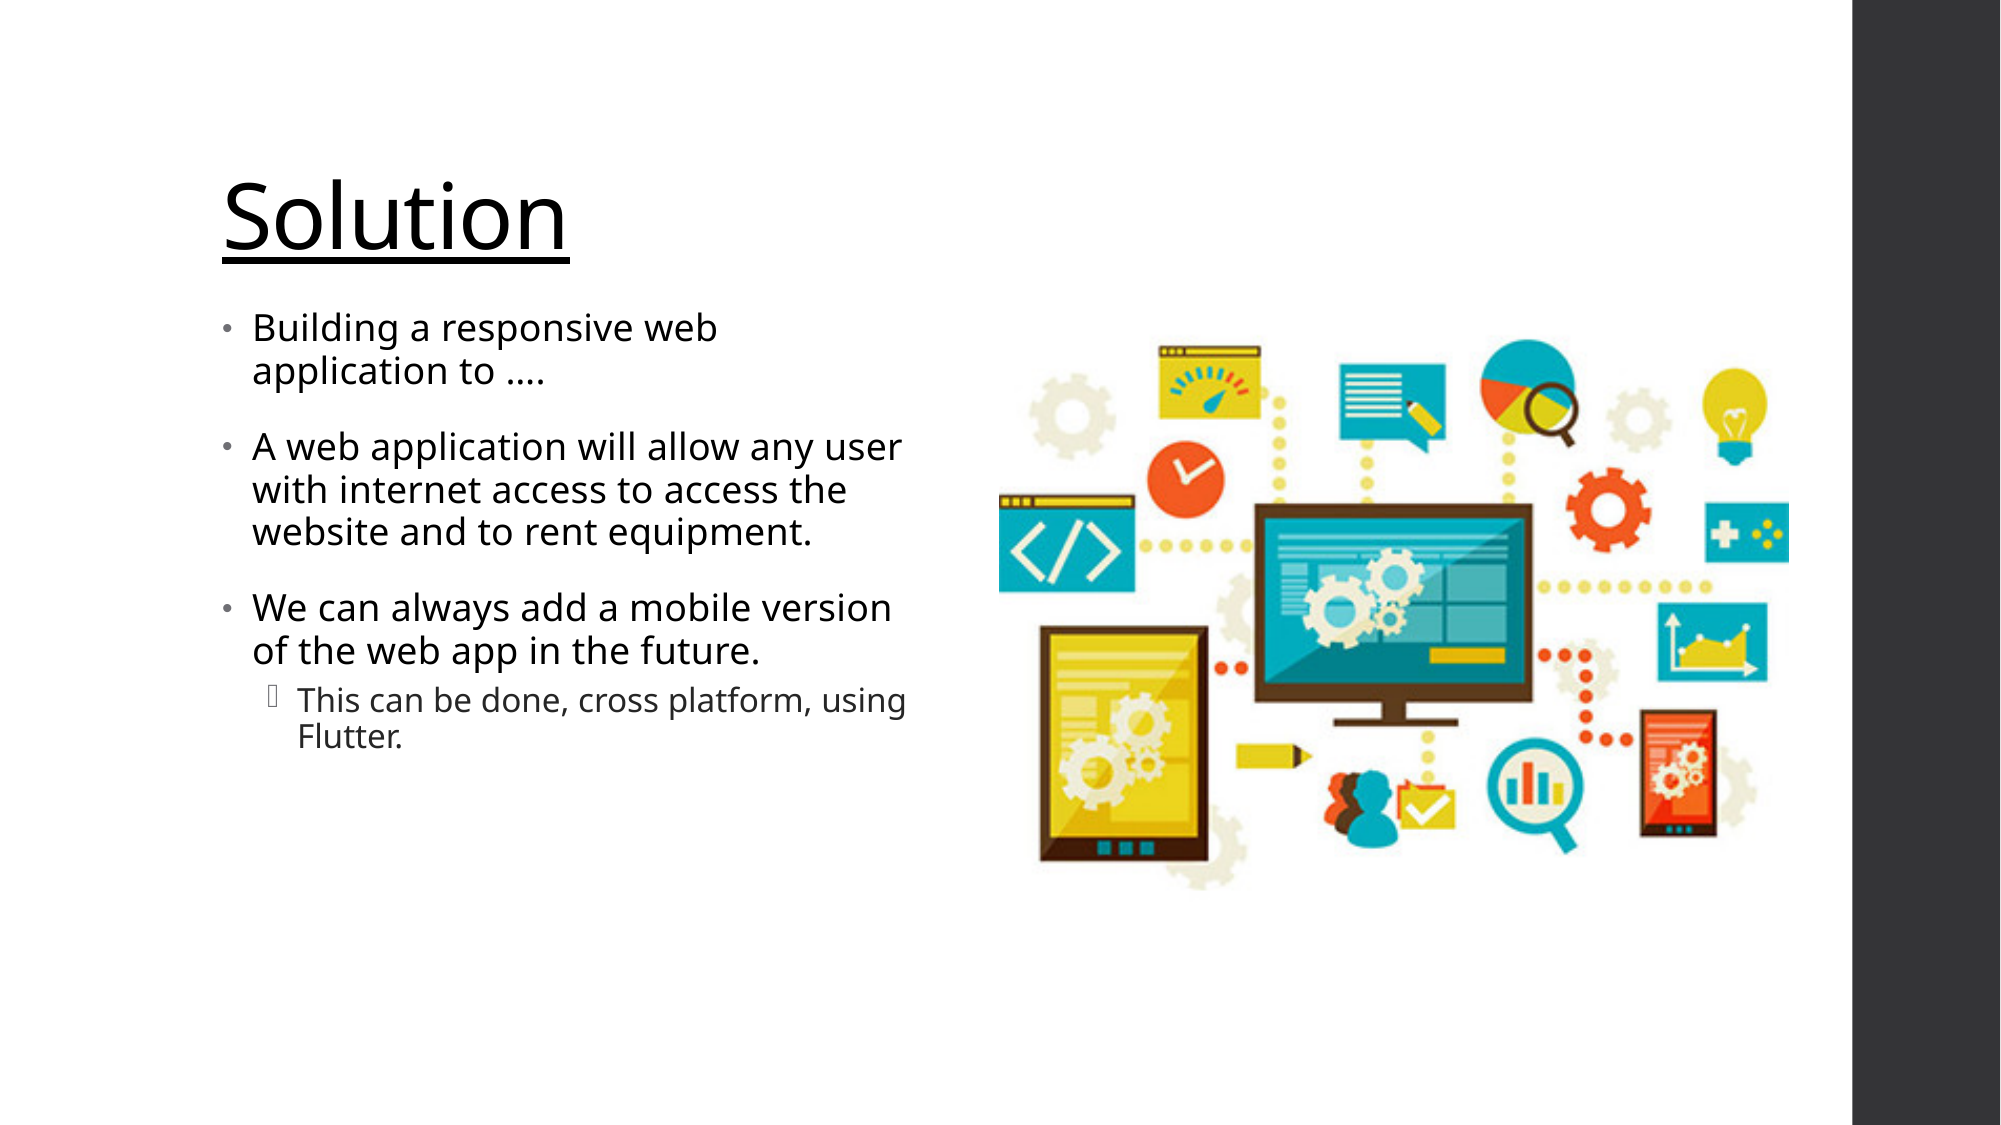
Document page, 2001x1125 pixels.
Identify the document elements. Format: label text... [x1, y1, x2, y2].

picture [999, 319, 1789, 912]
title Solution [206, 60, 1797, 278]
list Building a responsive web application to …. A web application will allow any user with internet access to access the website and to rent equipment. We can always add a mobile version of the web app in the future. This can be done, cross platform, using Flutter. [206, 299, 929, 1014]
